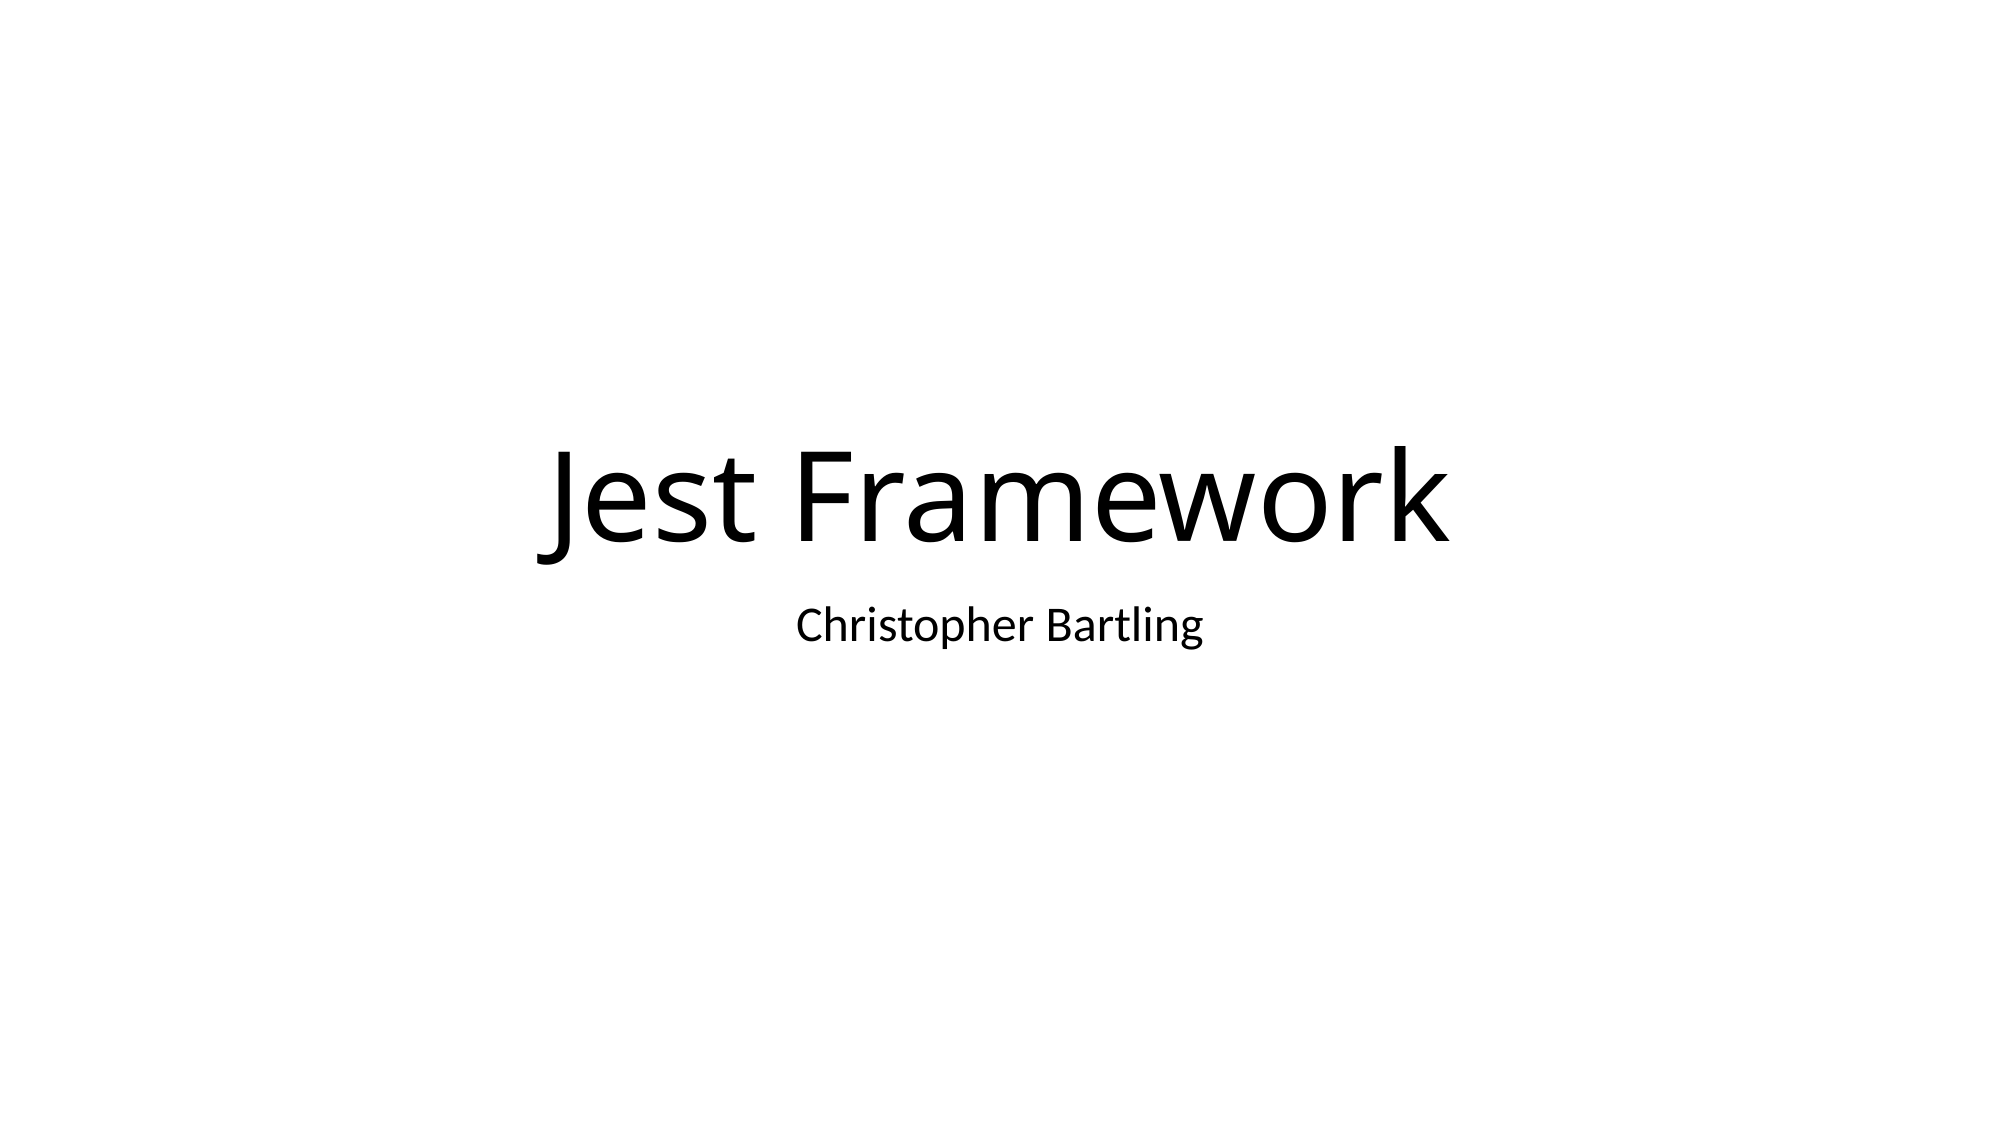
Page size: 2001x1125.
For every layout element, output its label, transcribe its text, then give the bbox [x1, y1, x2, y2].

subtitle Christopher Bartling [249, 590, 1750, 863]
title Jest Framework [249, 184, 1750, 576]
